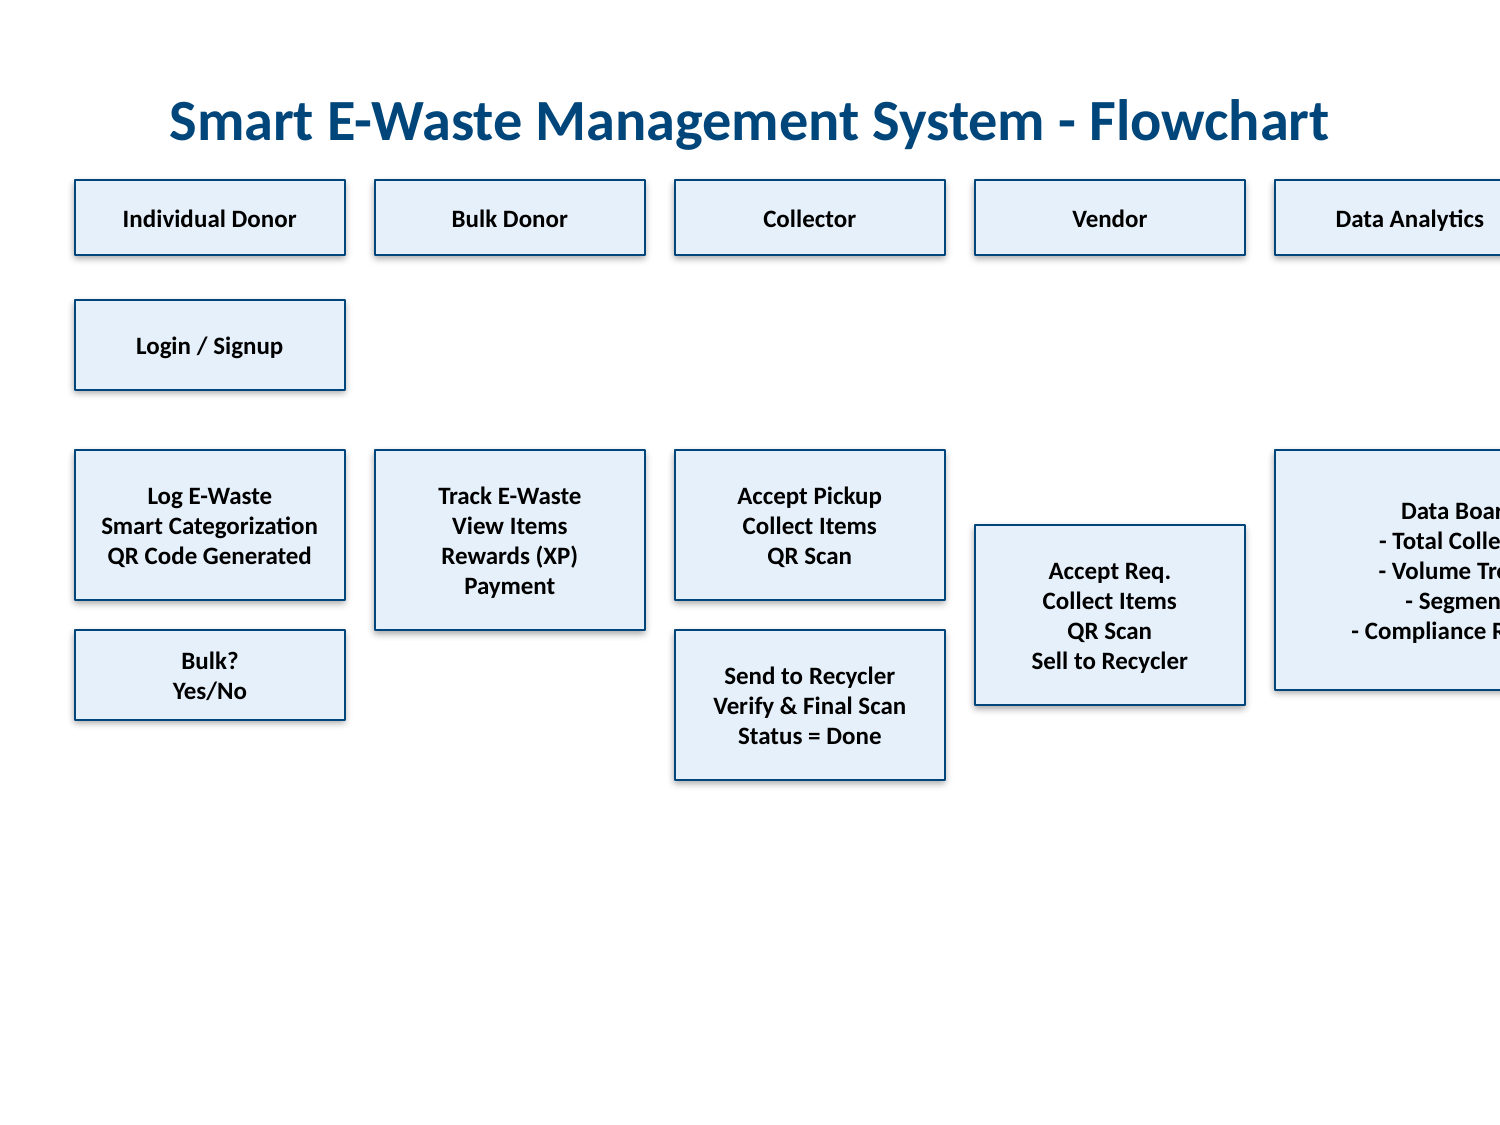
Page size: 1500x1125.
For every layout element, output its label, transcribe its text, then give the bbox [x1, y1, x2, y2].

text_box Send to Recycler Verify & Final Scan Status = Done [674, 629, 946, 781]
text_box Data Analytics [1274, 179, 1500, 256]
text_box Vendor [974, 179, 1246, 256]
text_box Accept Pickup Collect Items QR Scan [674, 449, 946, 601]
text_box Individual Donor [74, 179, 346, 256]
text_box Log E-Waste Smart Categorization QR Code Generated [74, 449, 346, 601]
text_box Accept Req. Collect Items QR Scan Sell to Recycler [974, 524, 1246, 706]
text_box Smart E-Waste Management System - Flowchart [154, 29, 1346, 160]
text_box Bulk Donor [374, 179, 646, 256]
text_box Track E-Waste View Items Rewards (XP) Payment [374, 449, 646, 631]
text_box Bulk? Yes/No [74, 629, 346, 721]
text_box Data Board: - Total Collected - Volume Trends - Segments - Compliance Reports [1274, 449, 1500, 691]
text_box Collector [674, 179, 946, 256]
text_box Login / Signup [74, 299, 346, 391]
